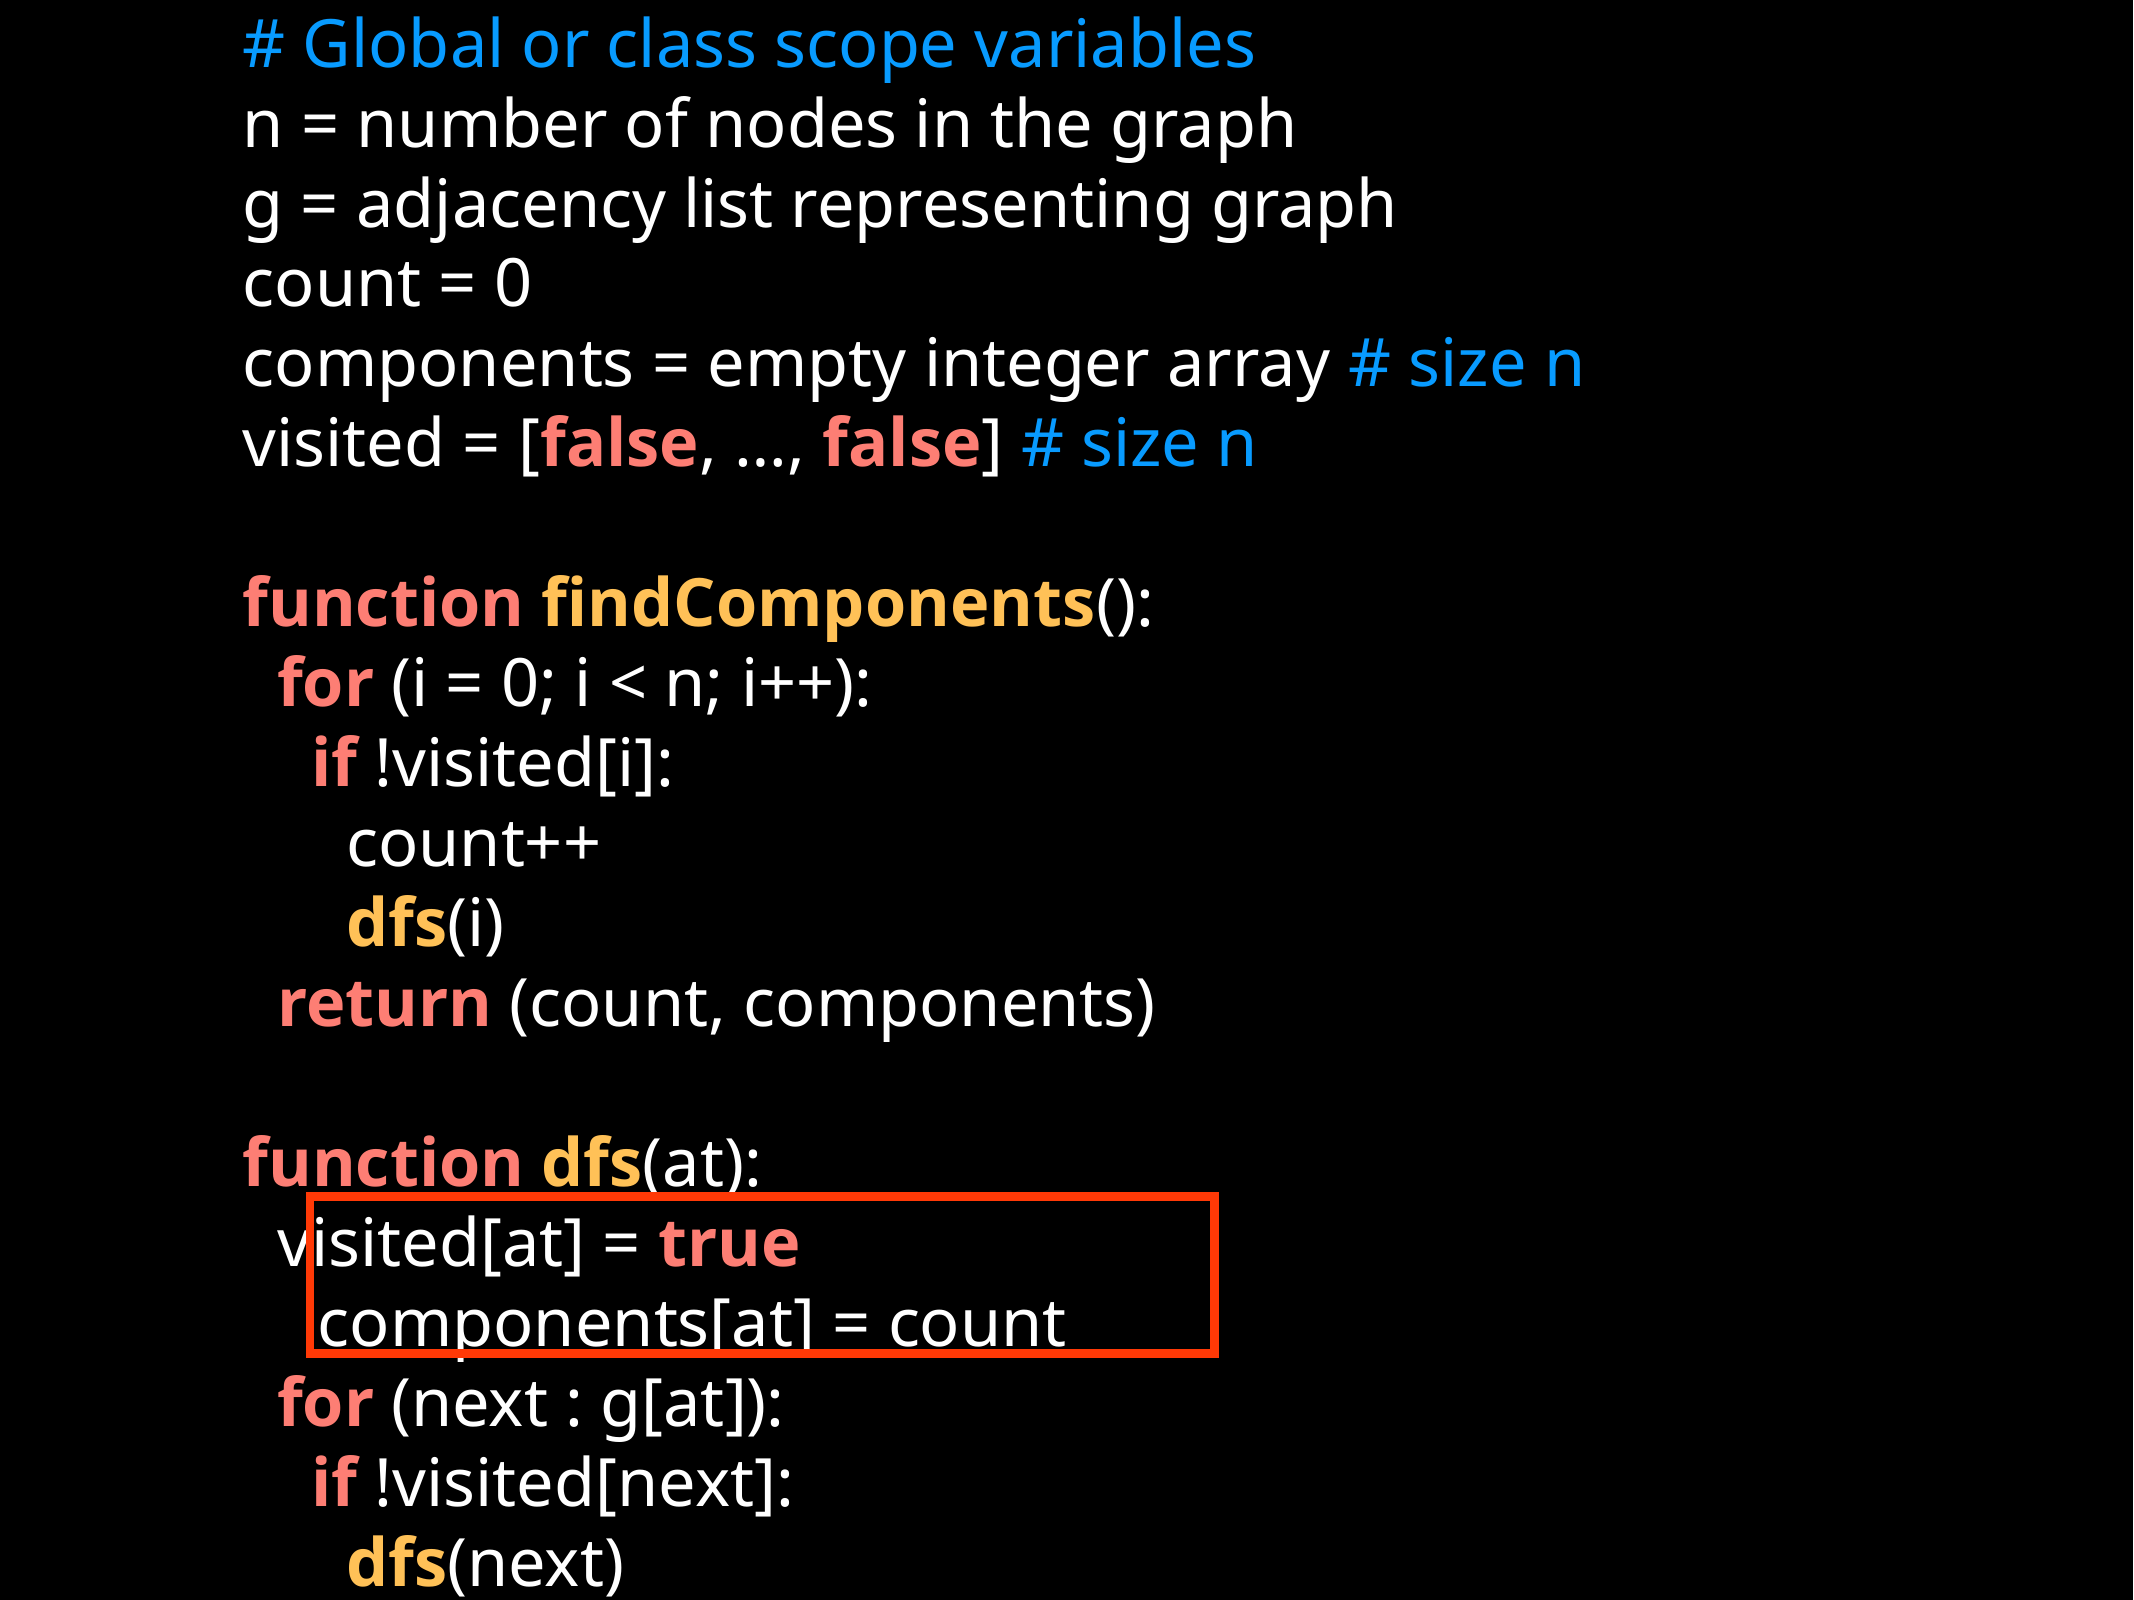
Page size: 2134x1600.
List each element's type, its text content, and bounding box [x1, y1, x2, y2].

text_box # Global or class scope variables n = number of nodes in the graph g = adjacency list representing graph count = 0 components = empty integer array # size n visited = [false, …, false] # size n function findComponents(): for (i = 0; i < n; i++): if !visited[i]: count++ dfs(i) return (count, components) function dfs(at): visited[at] = true components[at] = count for (next : g[at]): if !visited[next]: dfs(next) [234, 0, 2134, 1600]
text_box [310, 1196, 1215, 1354]
